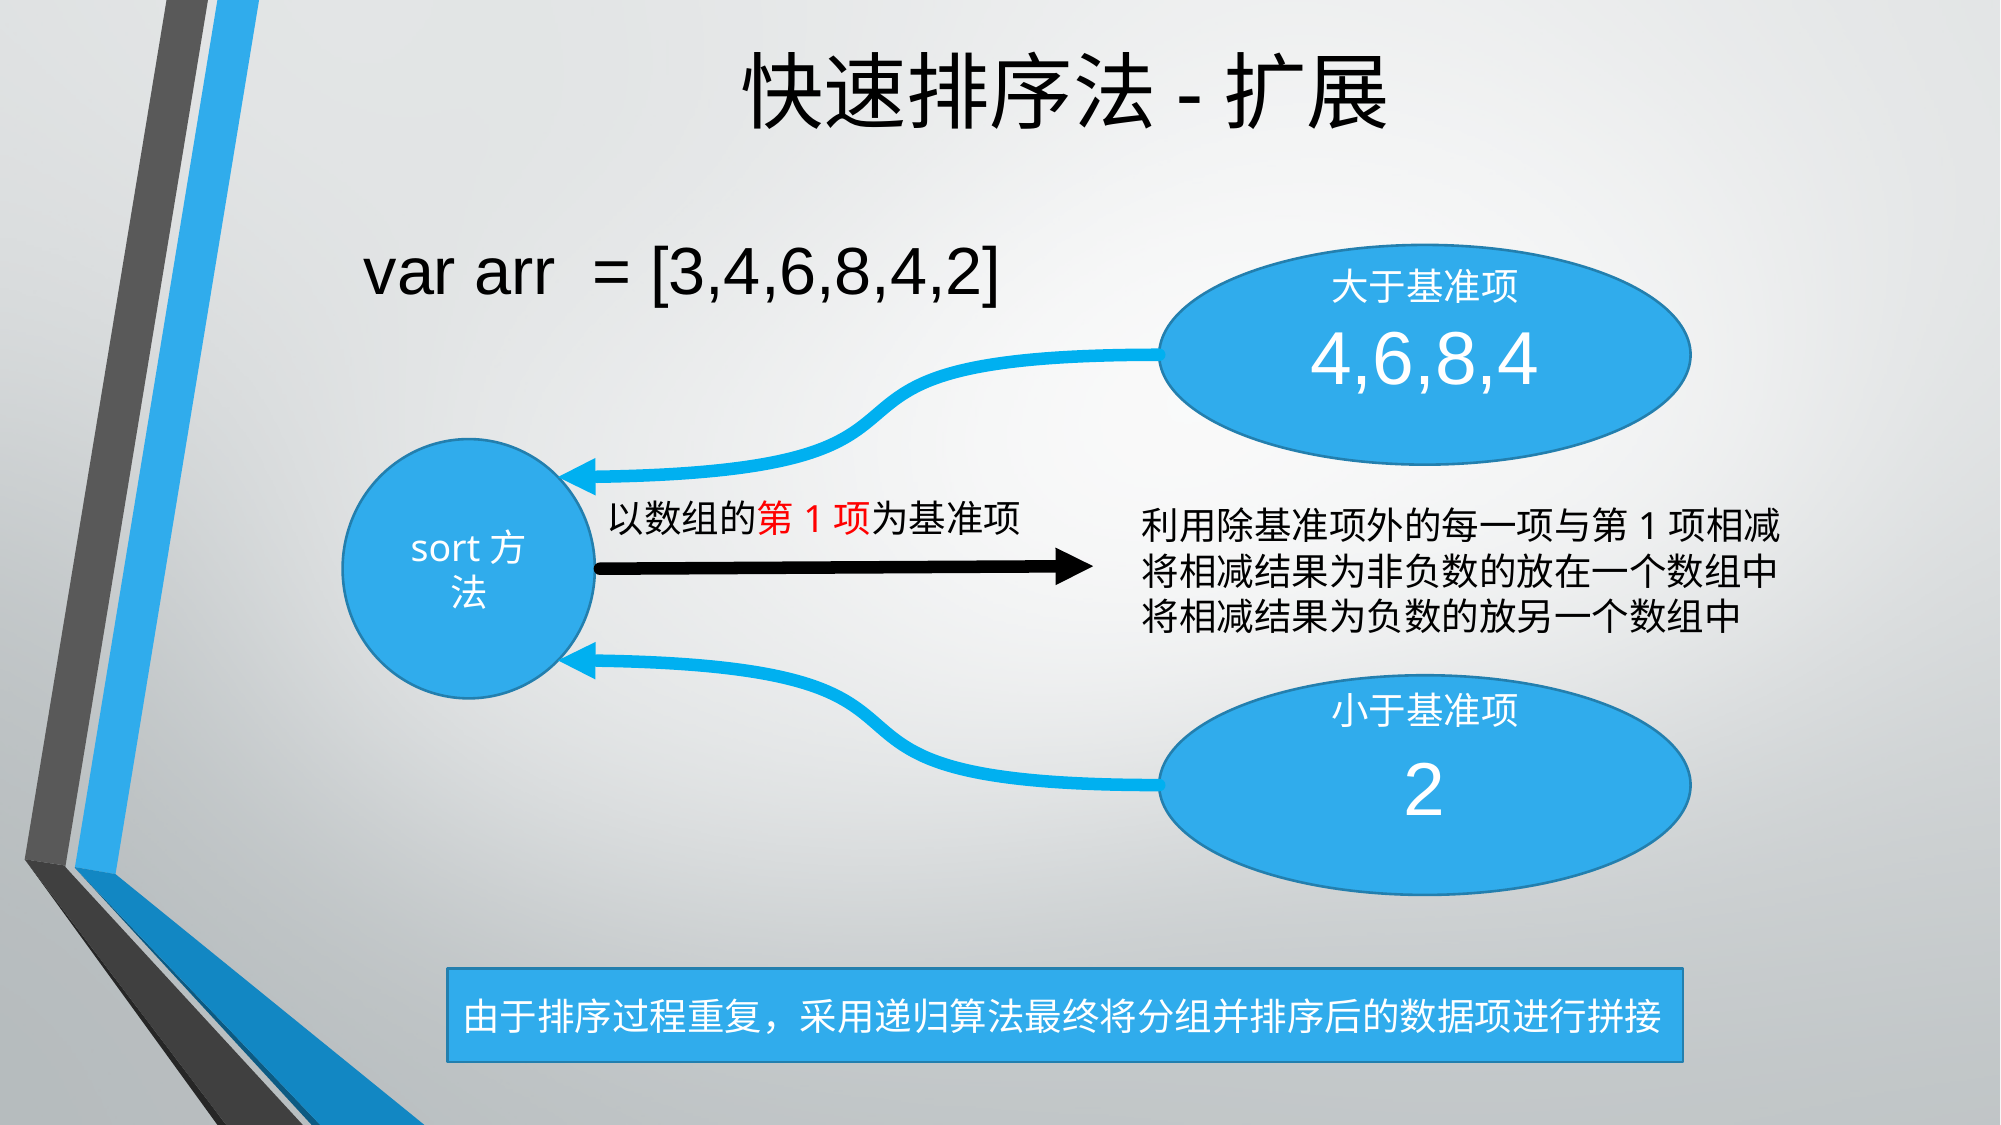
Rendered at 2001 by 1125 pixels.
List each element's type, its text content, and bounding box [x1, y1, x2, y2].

text_box 4,6,8,4 [1158, 243, 1692, 466]
text_box 大于基准项 [1316, 255, 1534, 316]
text_box 以数组的第1项为基准项 [592, 487, 1037, 548]
text_box 利用除基准项外的每一项与第1项相减 将相减结果为非负数的放在一个数组中 将相减结果为负数的放另一个数组中 [1126, 495, 1797, 645]
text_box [557, 354, 1160, 478]
text_box 快速排序法-扩展 [243, 17, 1887, 160]
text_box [599, 565, 1094, 569]
text_box 由于排序过程重复，采用递归算法最终将分组并排序后的数据项进行拼接 [446, 967, 1684, 1063]
text_box 2 [1344, 673, 1505, 679]
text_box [557, 660, 1160, 786]
text_box sort方法 [341, 437, 597, 700]
text_box var arr = [3,4,6,8,4,2] [348, 220, 1018, 316]
text_box 2 [1158, 683, 1692, 897]
text_box 小于基准项 [1316, 679, 1534, 740]
